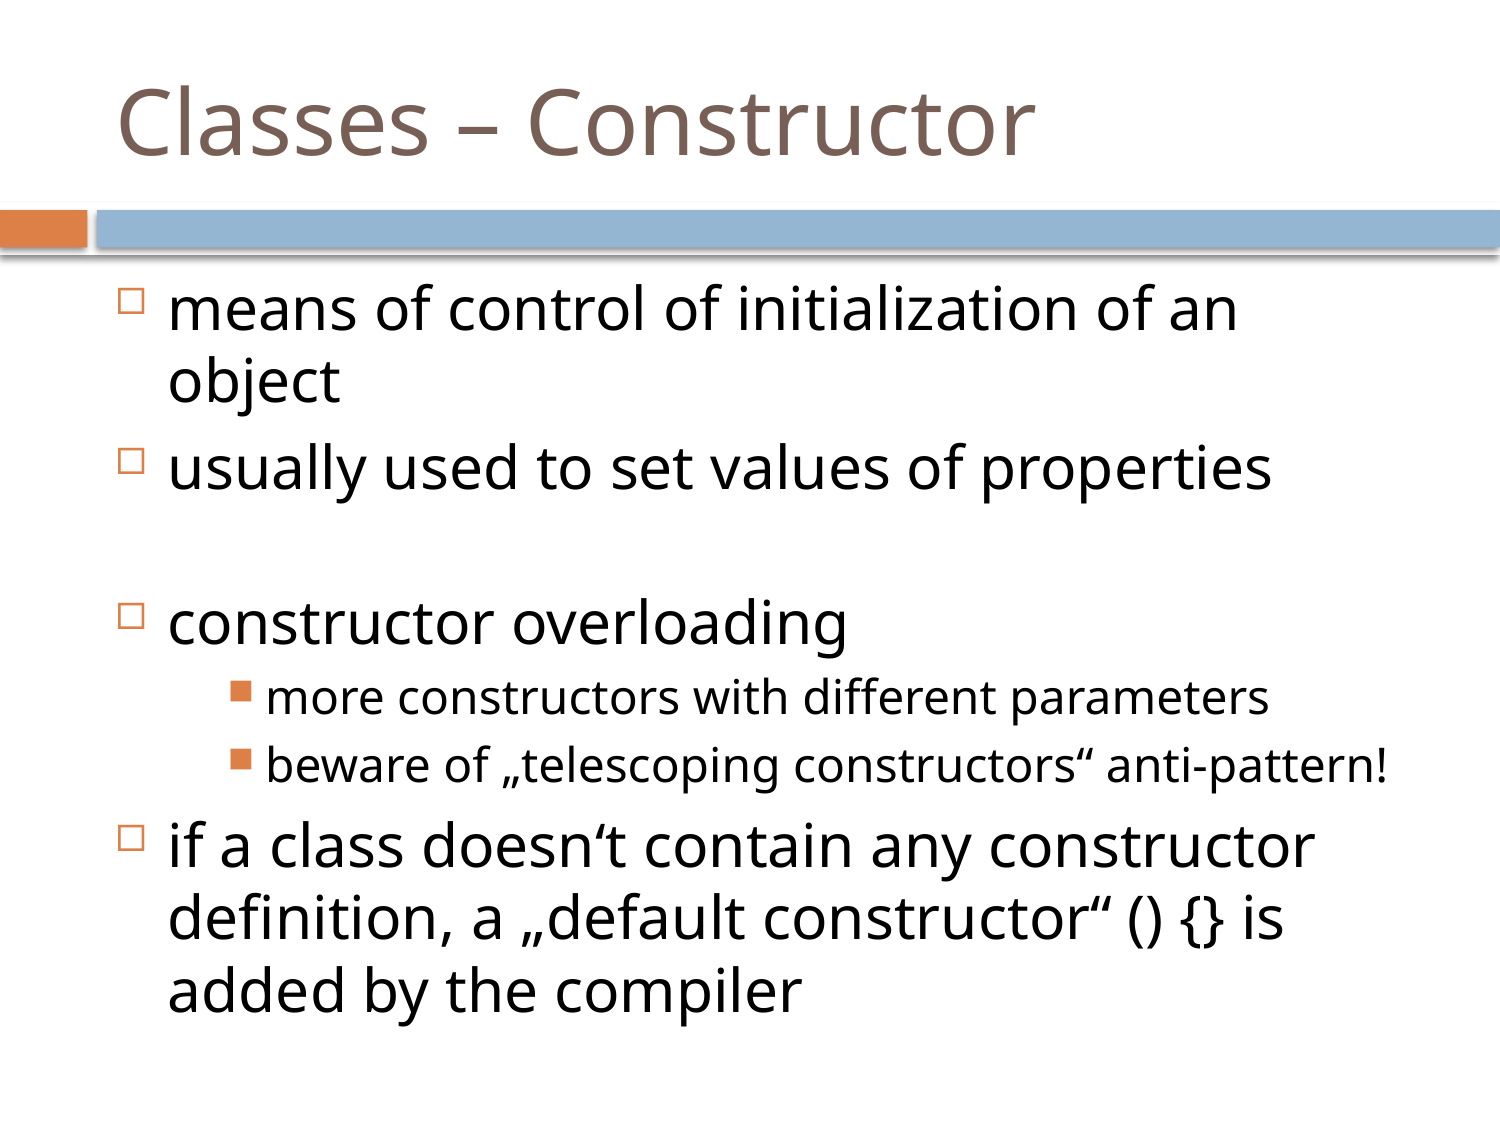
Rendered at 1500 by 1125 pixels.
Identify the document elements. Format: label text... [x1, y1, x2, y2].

list means of control of initialization of an object usually used to set values of properties constructor overloading more constructors with different parameters beware of „telescoping constructors“ anti-pattern! if a class doesn‘t contain any constructor definition, a „default constructor“ () {} is added by the compiler [100, 262, 1438, 1000]
title Classes – Constructor [100, 37, 1438, 200]
